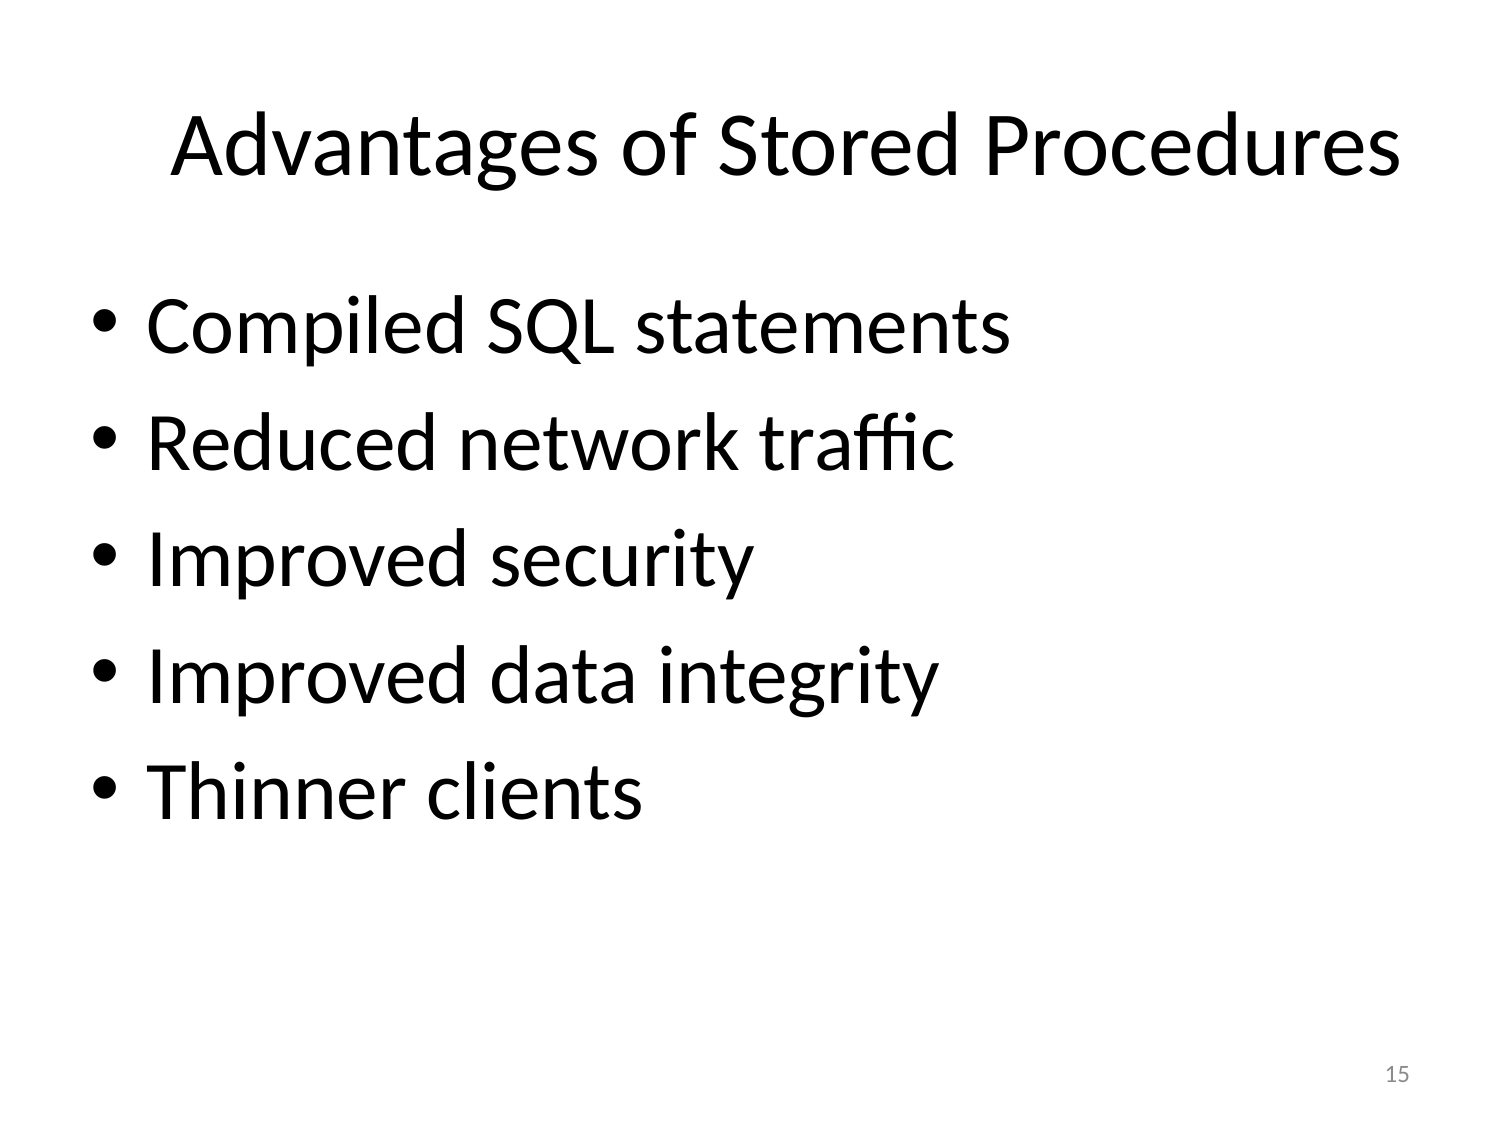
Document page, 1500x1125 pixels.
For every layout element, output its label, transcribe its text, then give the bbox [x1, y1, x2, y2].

slide_number 15 [1074, 1042, 1425, 1103]
title Advantages of Stored Procedures [75, 45, 1500, 233]
list Compiled SQL statements Reduced network traffic Improved security Improved data integrity Thinner clients [75, 262, 1425, 1005]
